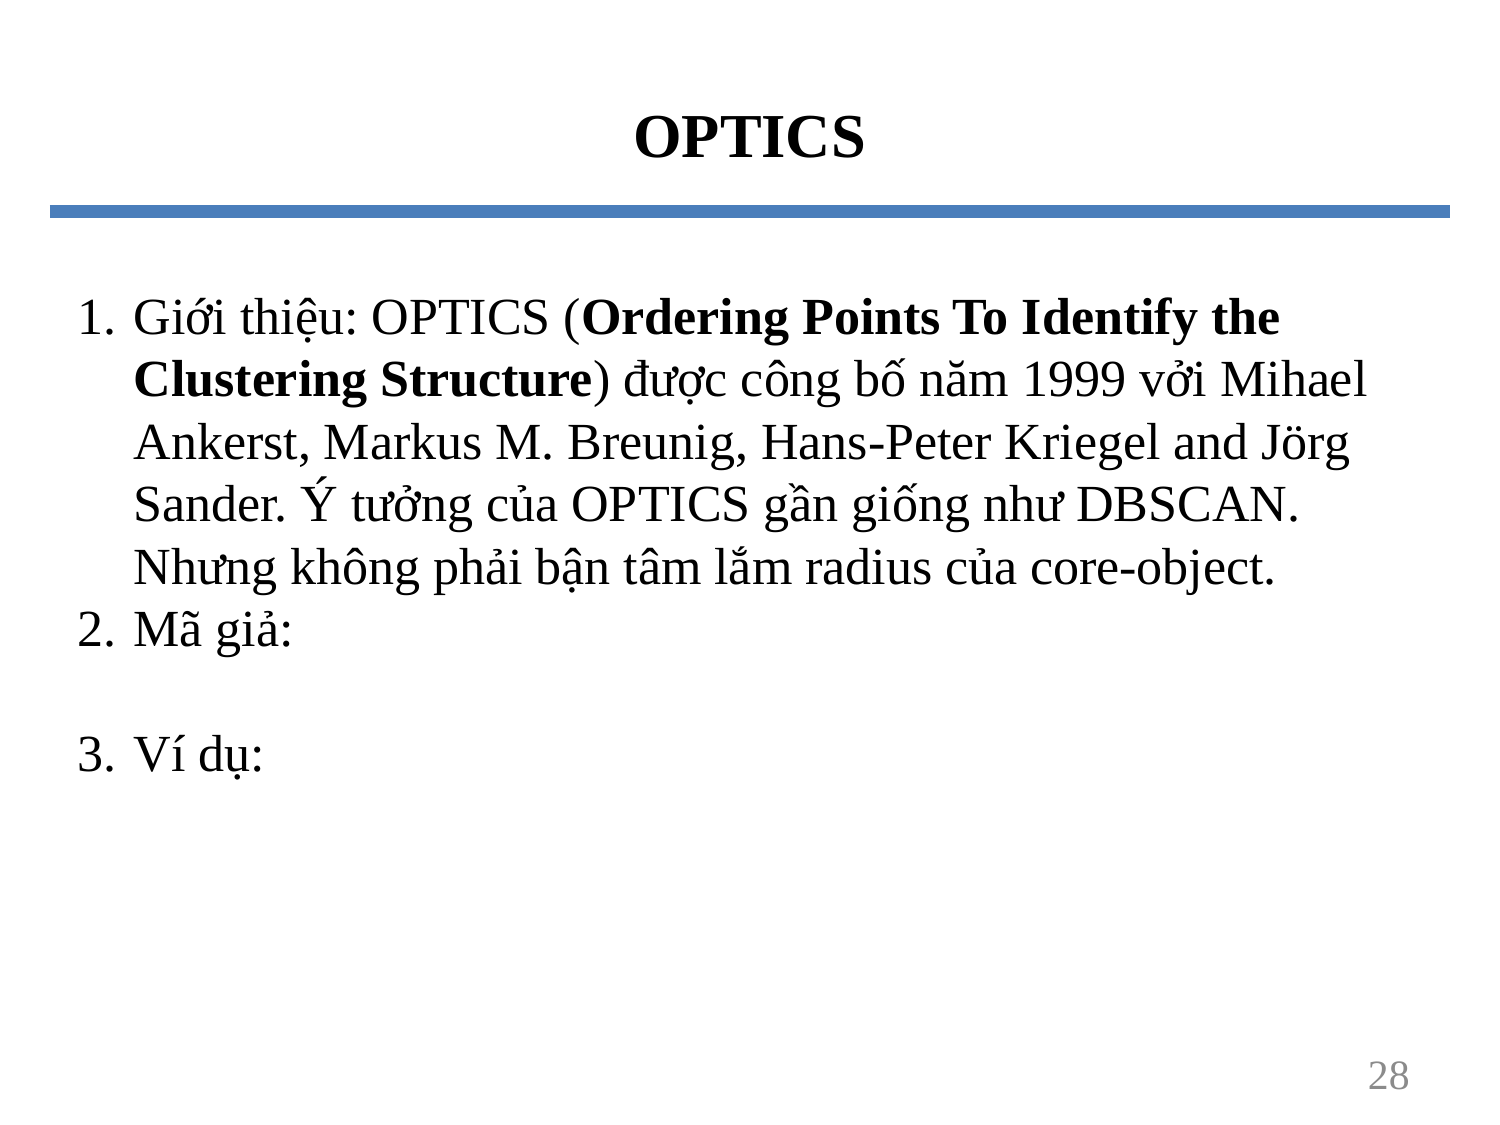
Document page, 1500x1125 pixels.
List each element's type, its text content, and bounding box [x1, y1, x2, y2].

text_box Giới thiệu: OPTICS (Ordering Points To Identify the Clustering Structure) được công bố năm 1999 vởi Mihael Ankerst, Markus M. Breunig, Hans-Peter Kriegel and Jörg Sander. Ý tưởng của OPTICS gần giống như DBSCAN. Nhưng không phải bận tâm lắm radius của core-object. Mã giả: Ví dụ: [62, 274, 1425, 835]
slide_number 28 [1074, 1042, 1425, 1103]
text_box OPTICS [62, 52, 1438, 205]
